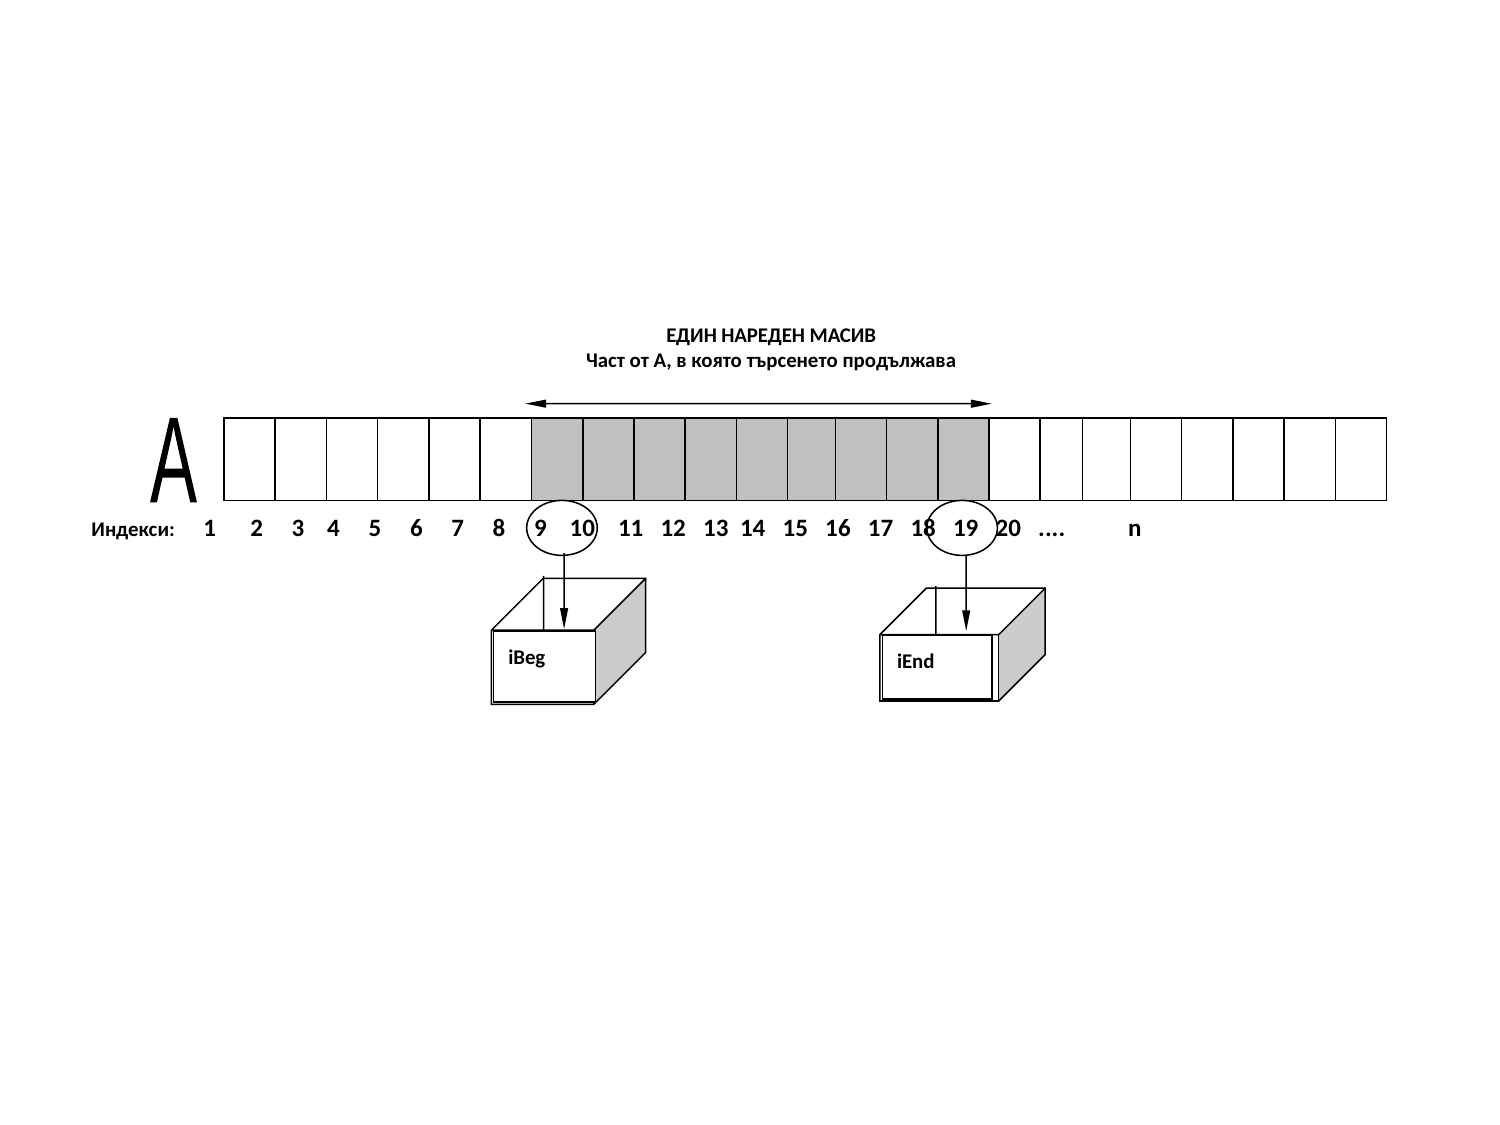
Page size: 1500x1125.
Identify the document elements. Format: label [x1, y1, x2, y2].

text_box [76, 314, 1398, 705]
text_box [879, 585, 1046, 702]
